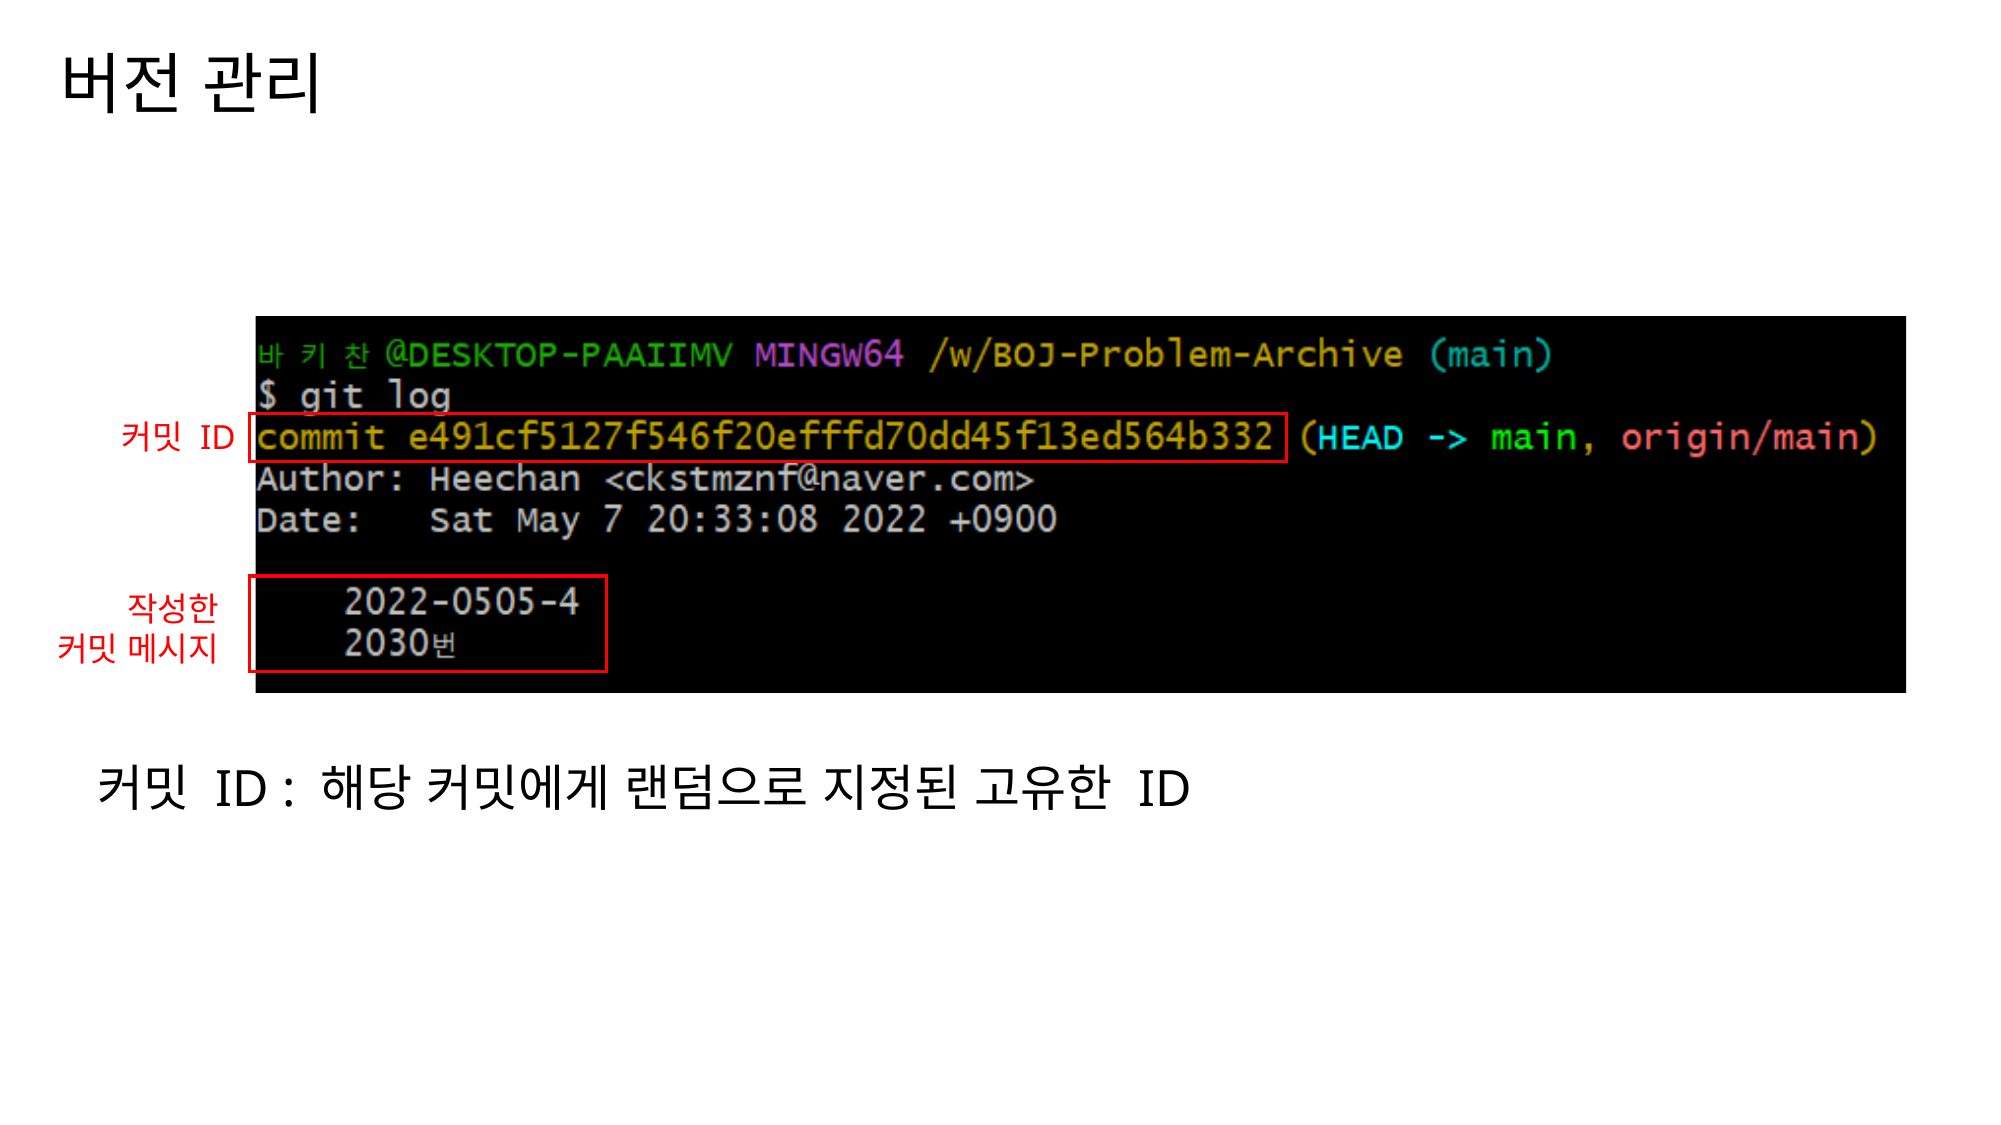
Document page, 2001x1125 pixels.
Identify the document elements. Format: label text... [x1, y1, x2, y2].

text_box 커밋 ID : 해당 커밋에게 랜덤으로 지정된 고유한 ID [83, 748, 1208, 824]
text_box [38, 316, 1907, 693]
text_box 버전 관리 [45, 34, 341, 129]
